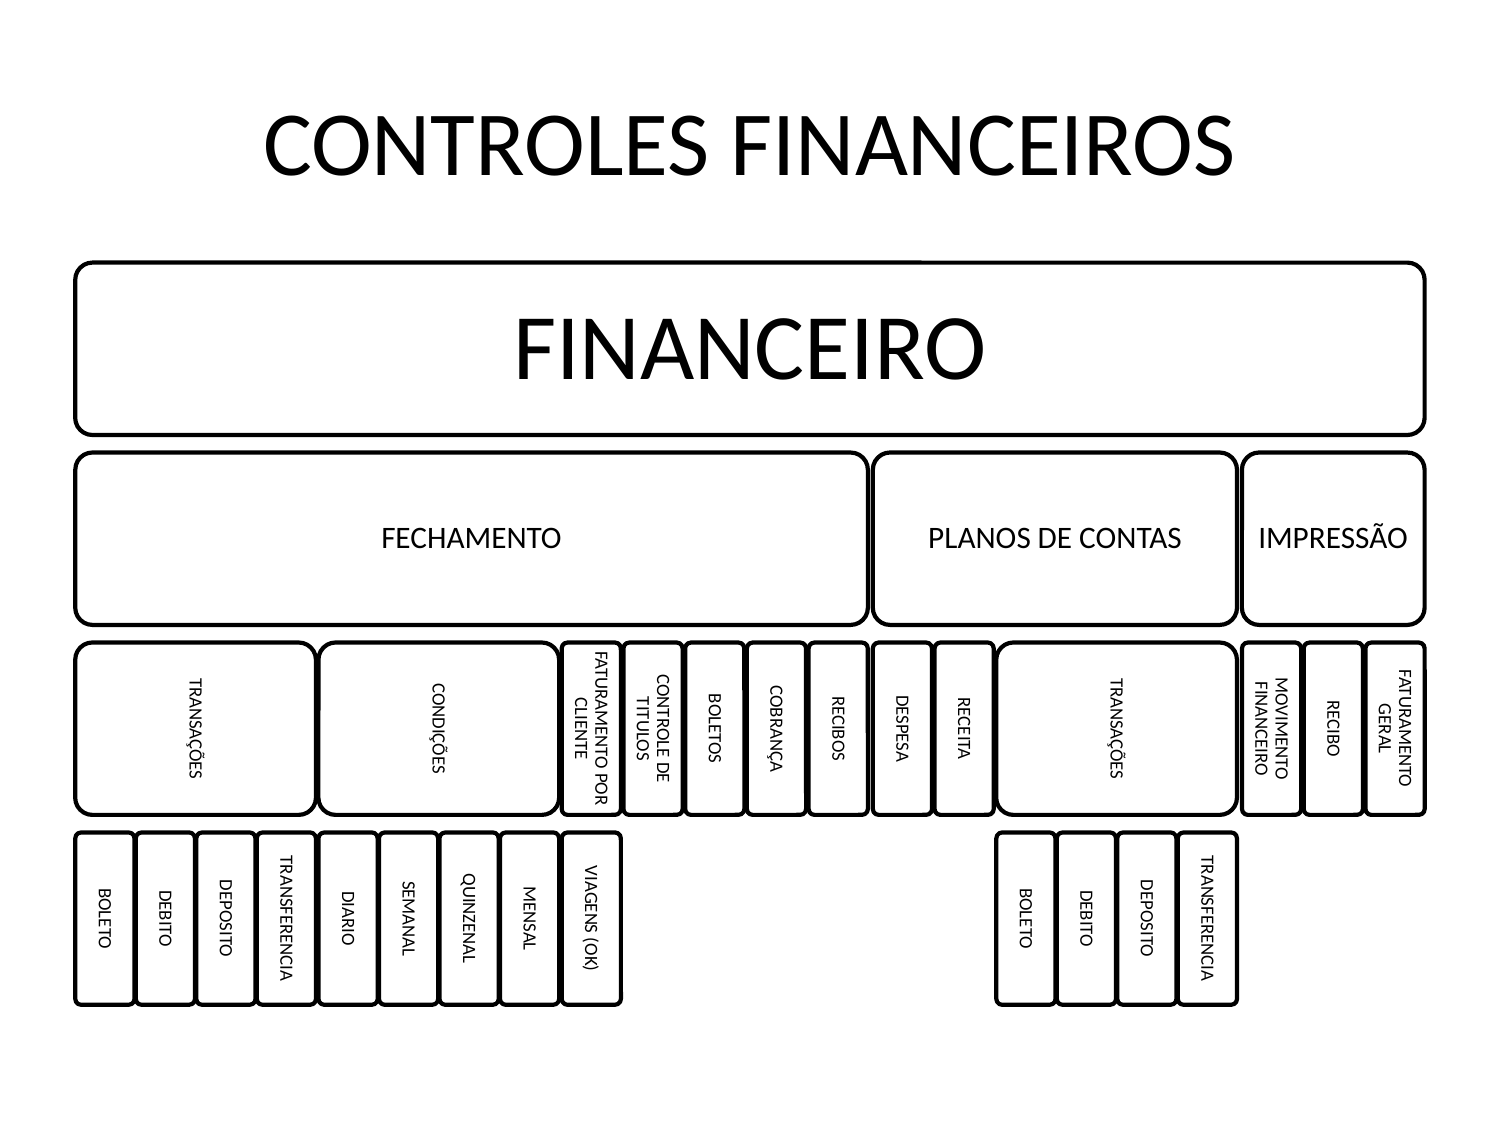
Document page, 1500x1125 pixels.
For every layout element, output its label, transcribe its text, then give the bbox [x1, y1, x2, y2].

title CONTROLES FINANCEIROS [75, 45, 1425, 233]
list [74, 262, 1426, 1006]
